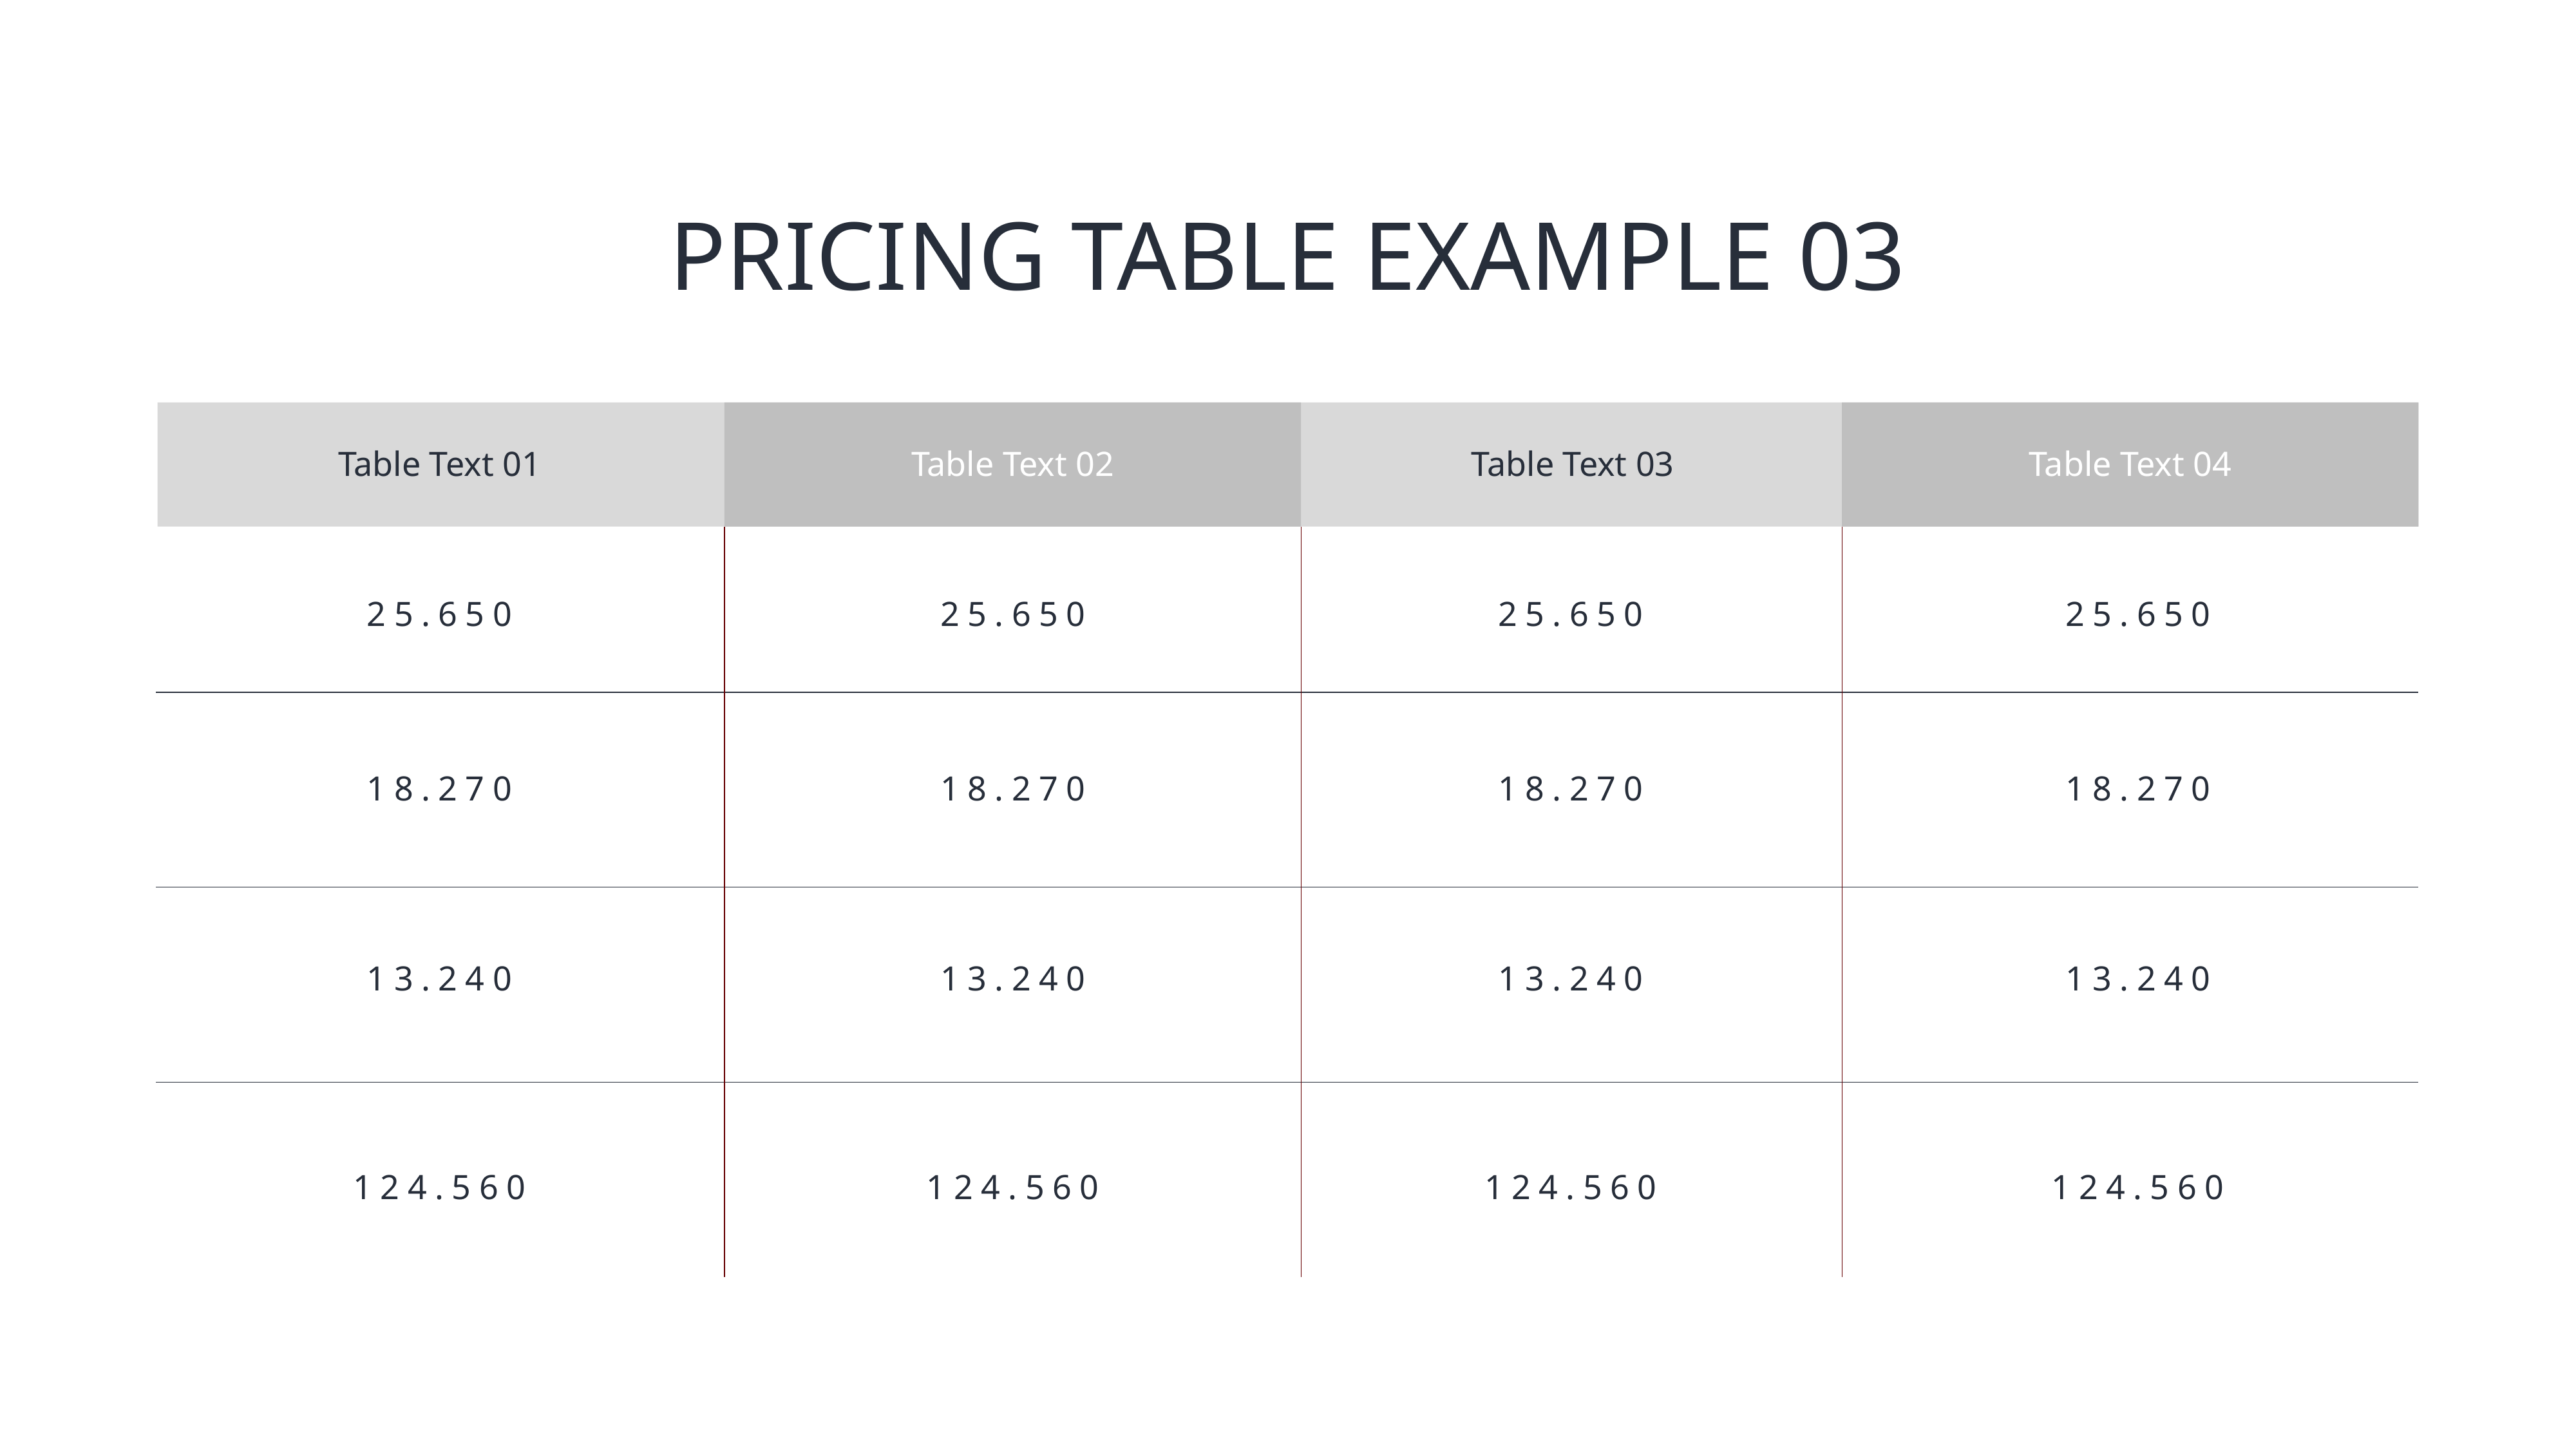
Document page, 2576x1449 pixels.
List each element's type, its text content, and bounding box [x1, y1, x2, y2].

text_box [1302, 402, 1841, 526]
text_box [1841, 402, 2419, 527]
text_box Table Text 03 [1367, 437, 1779, 488]
text_box 25.650 [1931, 587, 2344, 638]
text_box Table Text 01 [233, 437, 646, 488]
text_box [724, 402, 1302, 526]
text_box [724, 526, 1842, 1278]
text_box Table Text 04 [1924, 437, 2336, 488]
text_box PRICING TABLE EXAMPLE 03 [507, 213, 2069, 313]
text_box Table Text 02 [806, 437, 1219, 488]
text_box 124.560 [233, 1161, 646, 1211]
text_box 13.240 [1931, 952, 2344, 1003]
text_box 25.650 [233, 587, 646, 638]
text_box 13.240 [233, 952, 646, 1003]
text_box 18.270 [233, 762, 646, 813]
text_box 124.560 [1931, 1161, 2344, 1211]
text_box 18.270 [1931, 762, 2344, 813]
text_box [157, 402, 724, 527]
